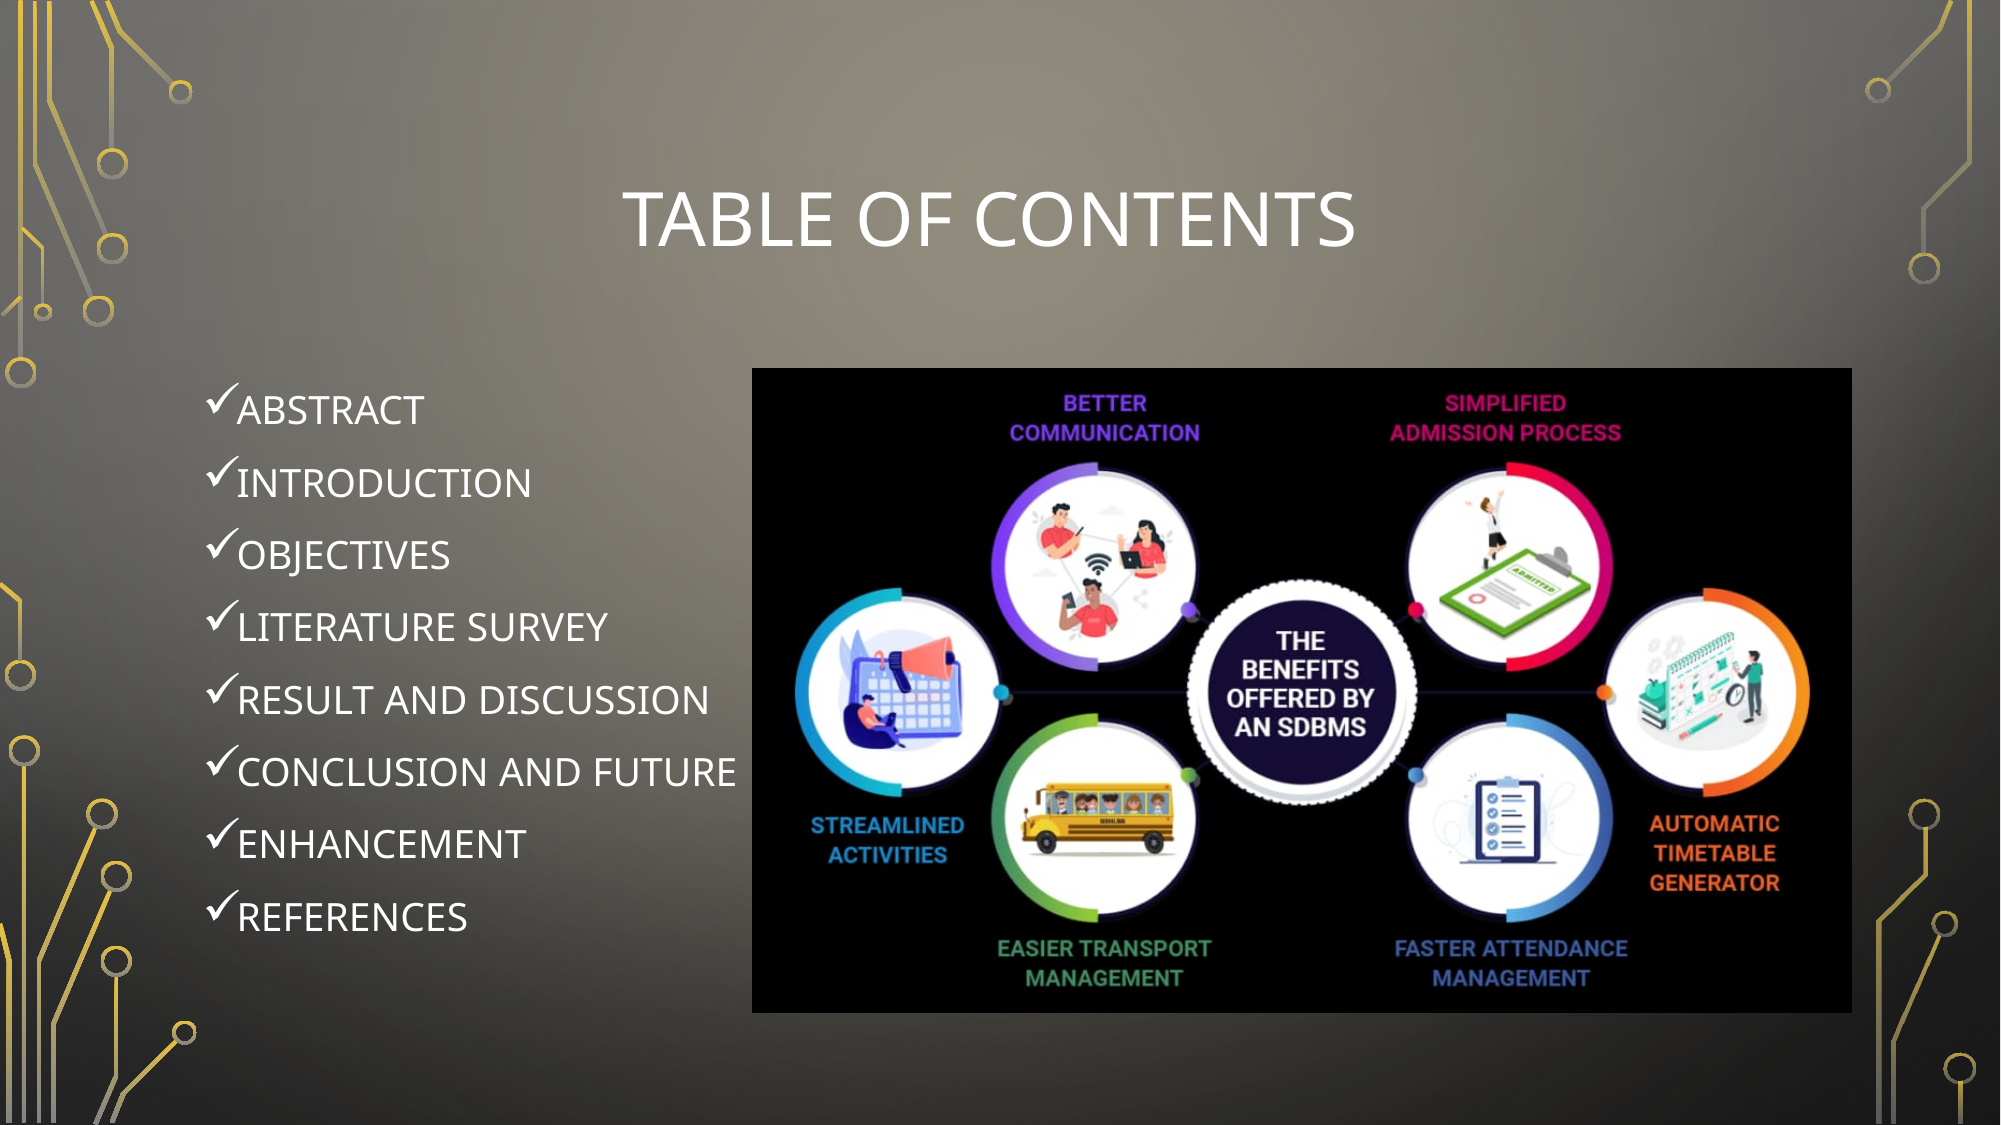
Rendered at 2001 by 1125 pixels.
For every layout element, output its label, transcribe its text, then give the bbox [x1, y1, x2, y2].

title Table of contents [187, 101, 1813, 344]
list ABSTRACT INTRODUCTION OBJECTIVES LITERATURE SURVEY RESULT AND DISCUSSION CONCLUSION AND FUTURE ENHANCEMENT REFERENCES [187, 369, 752, 950]
picture [752, 368, 1852, 1014]
